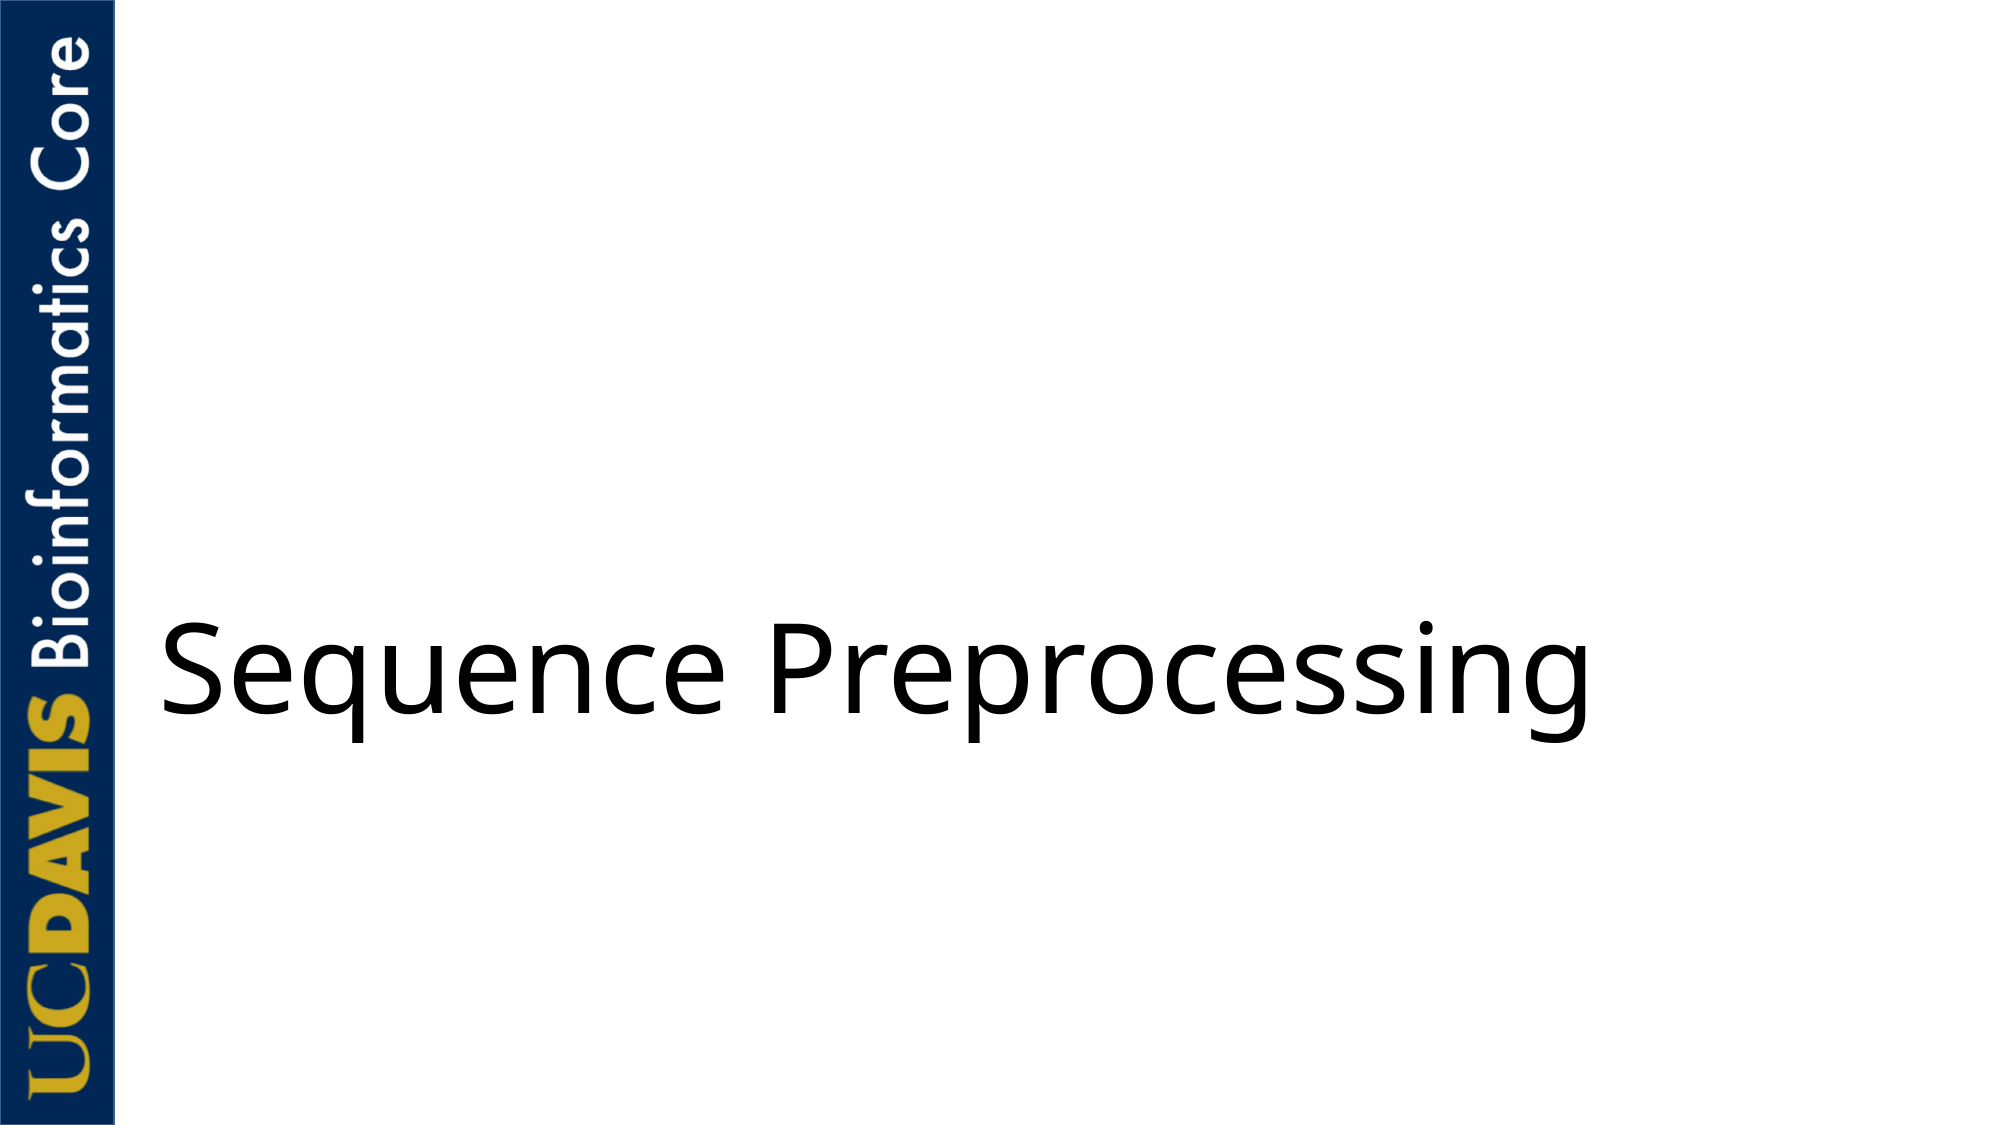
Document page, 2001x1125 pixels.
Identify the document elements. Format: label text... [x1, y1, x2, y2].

picture [8, 0, 112, 1121]
title Sequence Preprocessing [136, 280, 1862, 749]
